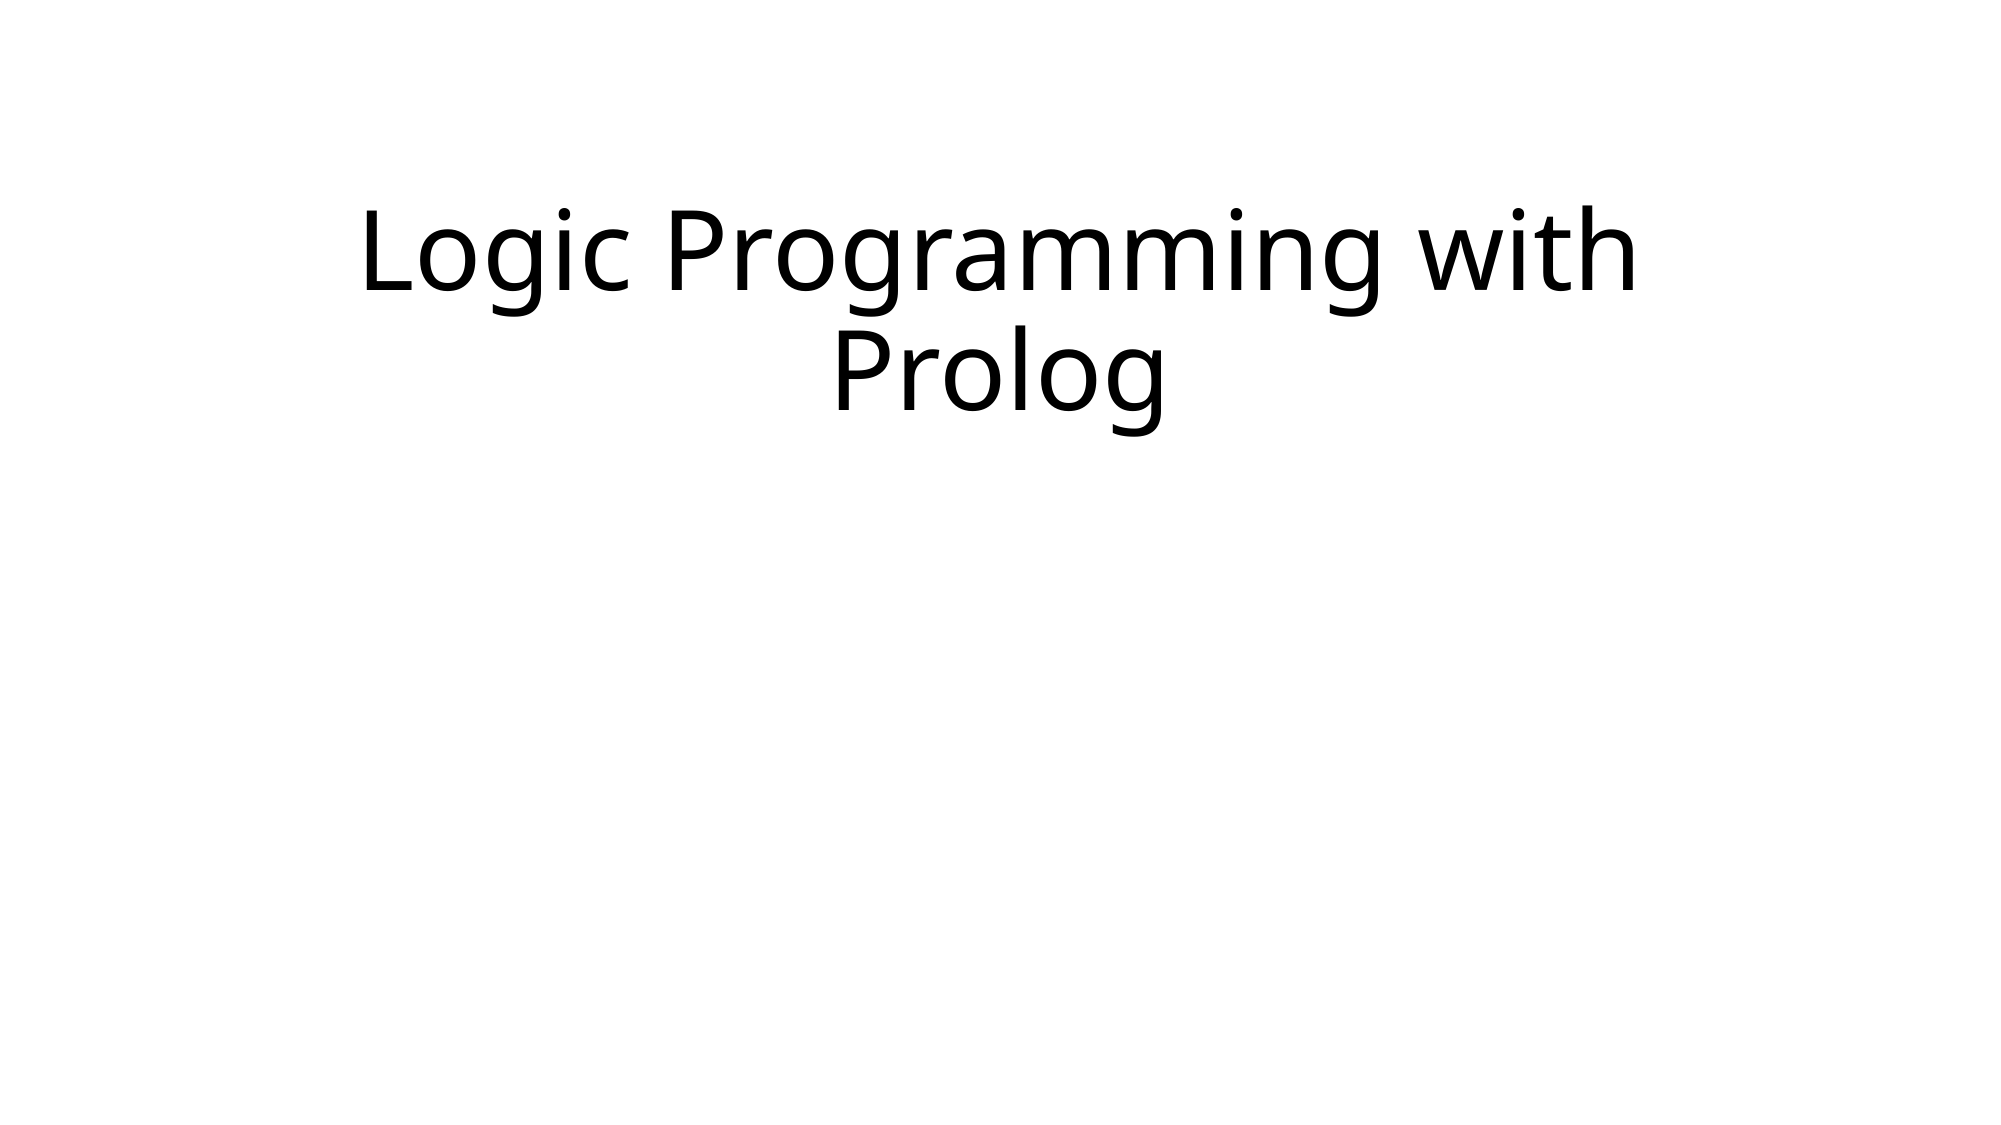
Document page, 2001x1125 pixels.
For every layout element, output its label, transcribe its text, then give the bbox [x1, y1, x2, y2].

title Logic Programming with Prolog [249, 184, 1750, 576]
